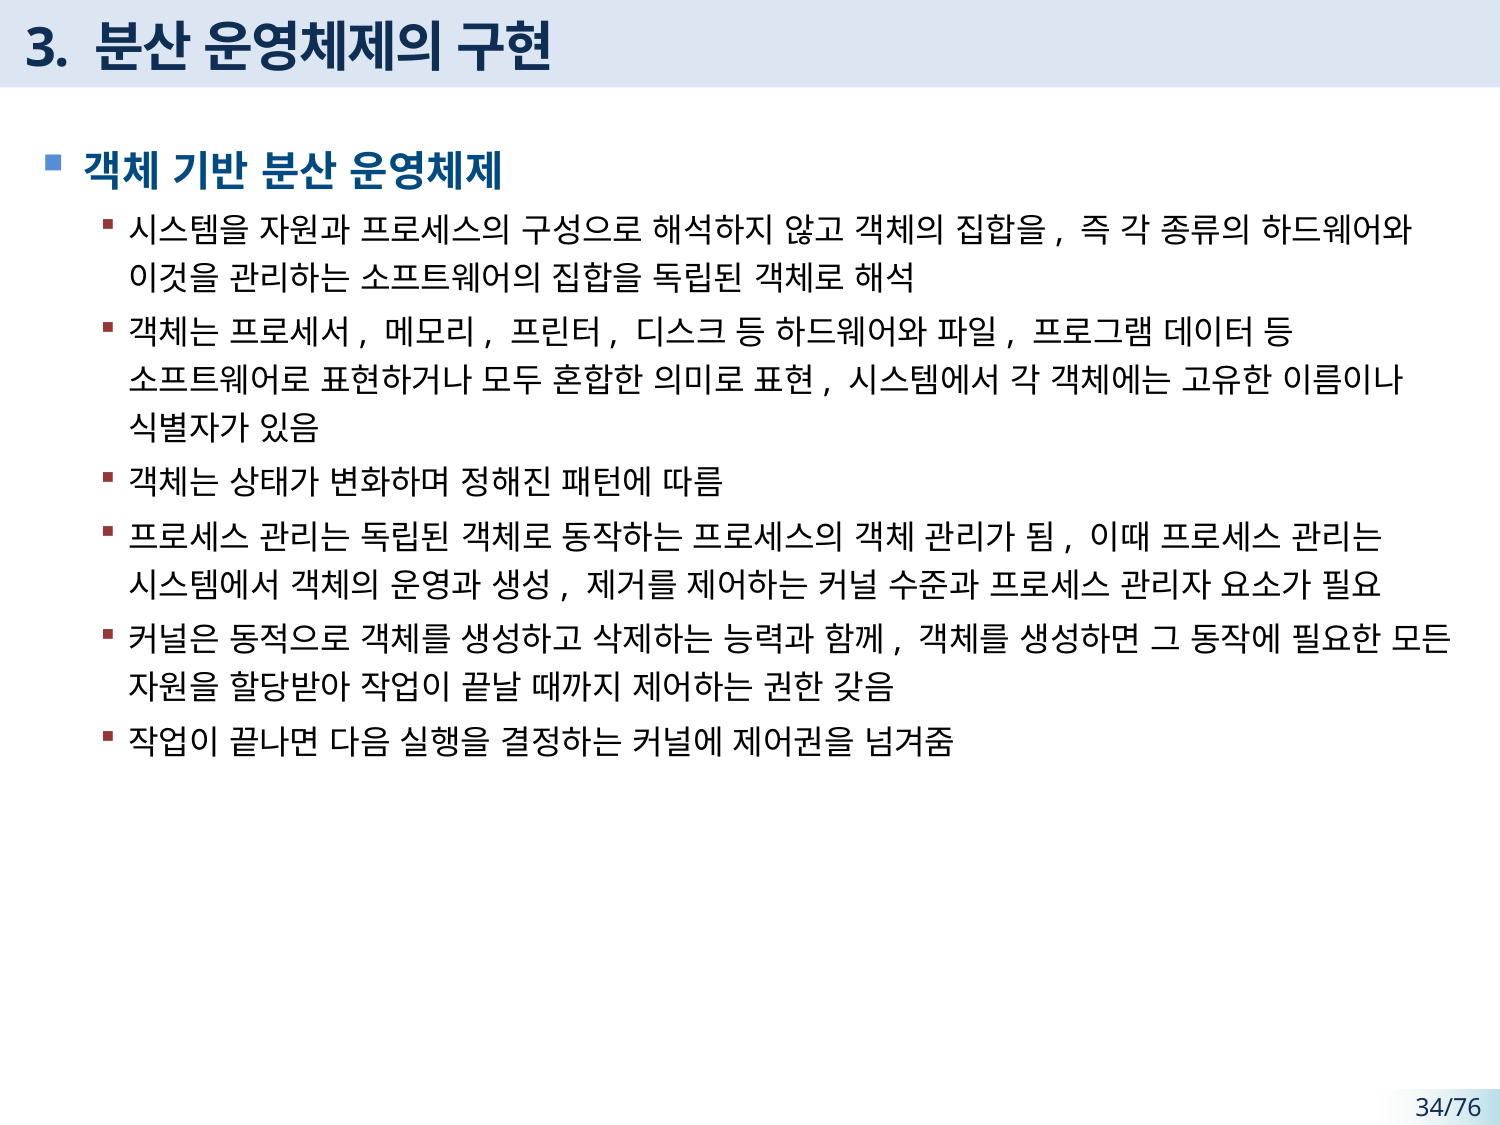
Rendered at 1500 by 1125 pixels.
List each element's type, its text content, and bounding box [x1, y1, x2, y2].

title 3. 분산 운영체제의 구현 [10, 5, 1288, 84]
list 객체 기반 분산 운영체제 시스템을 자원과 프로세스의 구성으로 해석하지 않고 객체의 집합을, 즉 각 종류의 하드웨어와 이것을 관리하는 소프트웨어의 집합을 독립된 객체로 해석 객체는 프로세서, 메모리, 프린터, 디스크 등 하드웨어와 파일, 프로그램 데이터 등 소프트웨어로 표현하거나 모두 혼합한 의미로 표현, 시스템에서 각 객체에는 고유한 이름이나 식별자가 있음 객체는 상태가 변화하며 정해진 패턴에 따름 프로세스 관리는 독립된 객체로 동작하는 프로세스의 객체 관리가 됨, 이때 프로세스 관리는 시스템에서 객체의 운영과 생성, 제거를 제어하는 커널 수준과 프로세스 관리자 요소가 필요 커널은 동적으로 객체를 생성하고 삭제하는 능력과 함께, 객체를 생성하면 그 동작에 필요한 모든 자원을 할당받아 작업이 끝날 때까지 제어하는 권한 갖음 작업이 끝나면 다음 실행을 결정하는 커널에 제어권을 넘겨줌 [10, 126, 1481, 1057]
